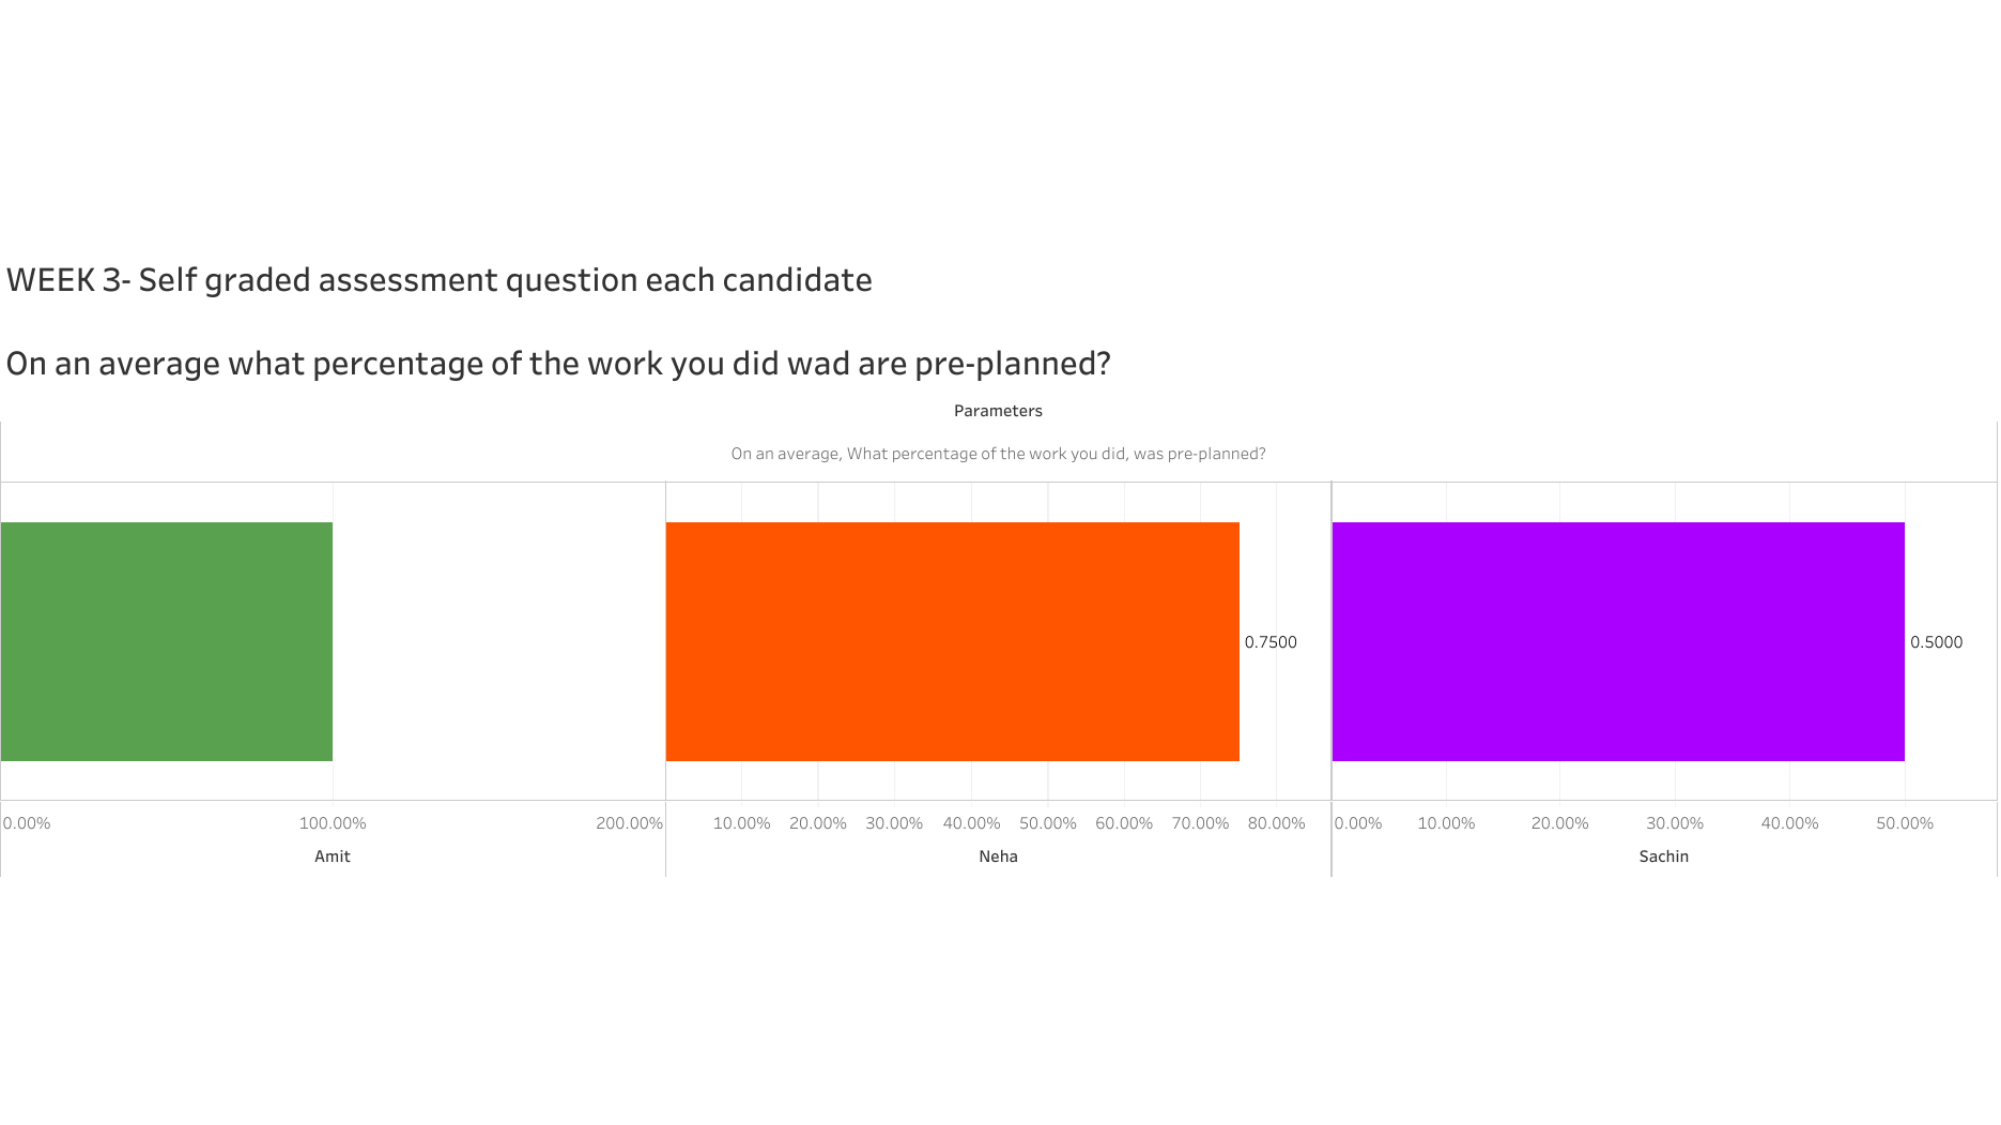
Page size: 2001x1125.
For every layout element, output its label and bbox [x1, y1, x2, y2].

picture [0, 247, 2000, 878]
